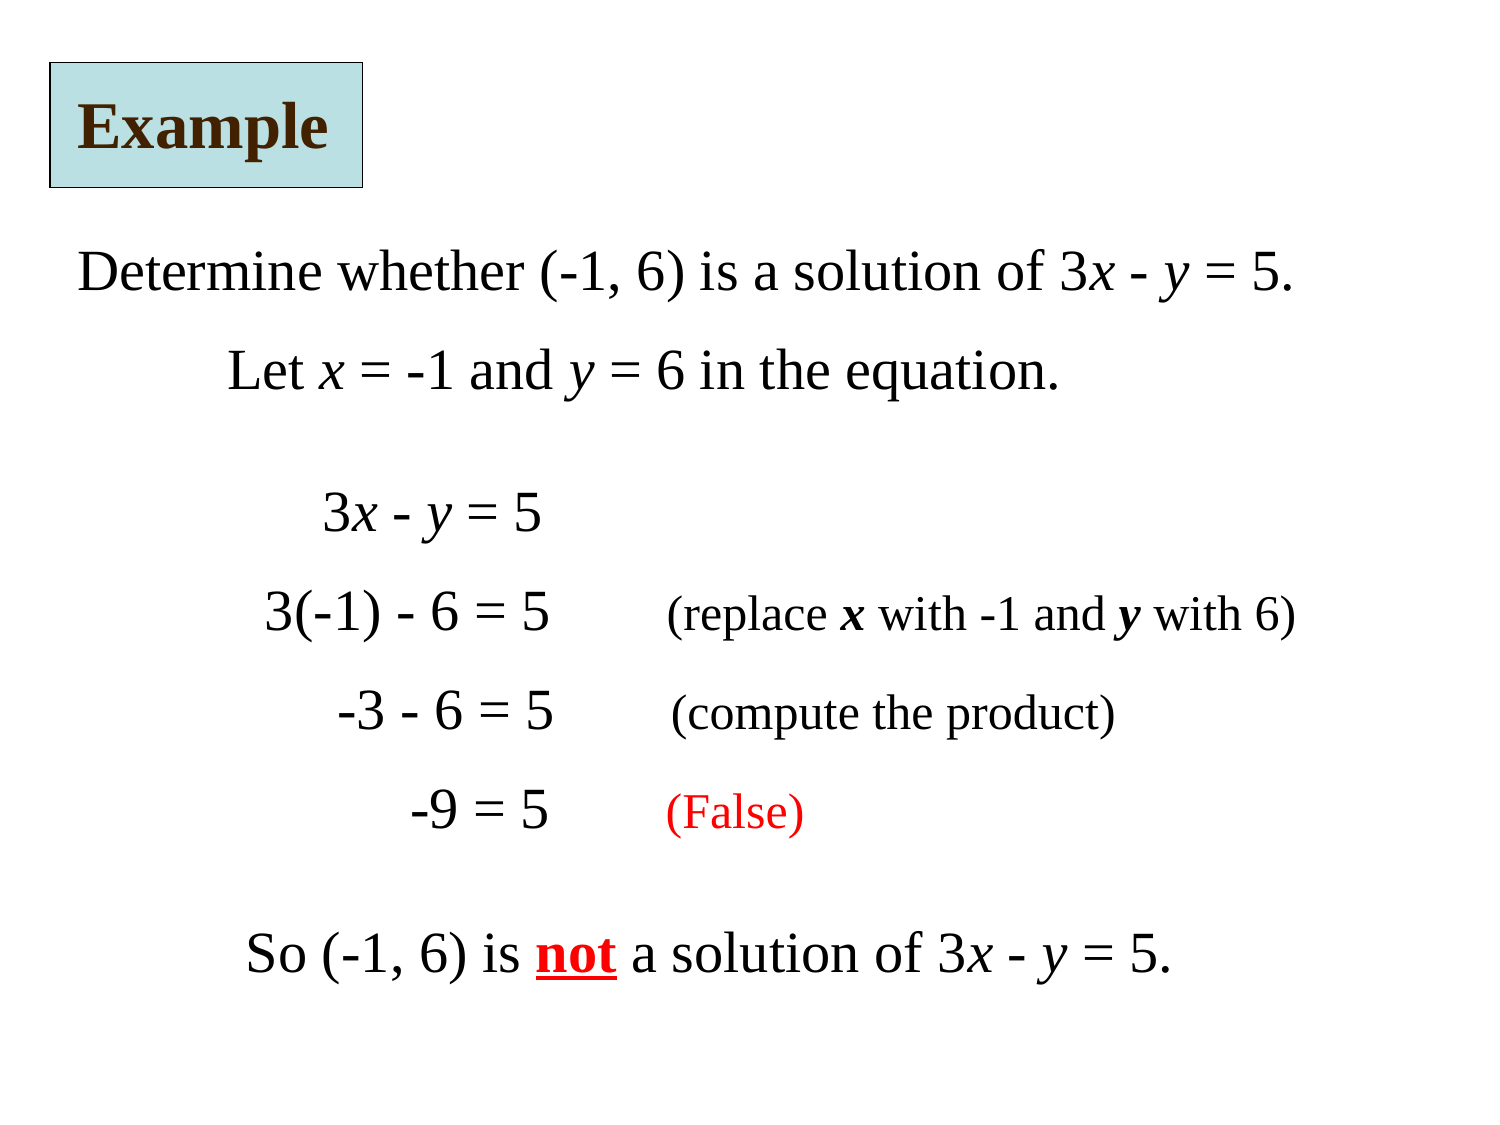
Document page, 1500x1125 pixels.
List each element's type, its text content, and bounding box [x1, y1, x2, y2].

text_box 3x - y = 5 3(-1) - 6 = 5 (replace x with -1 and y with 6) -3 - 6 = 5 (compute the product) -9 = 5 (False) [235, 465, 1450, 848]
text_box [49, 62, 363, 188]
text_box So (-1, 6) is not a solution of 3x - y = 5. [230, 907, 1208, 992]
text_box Determine whether (-1, 6) is a solution of 3x - y = 5. Let x = -1 and y = 6 in the equation. [62, 224, 1450, 409]
